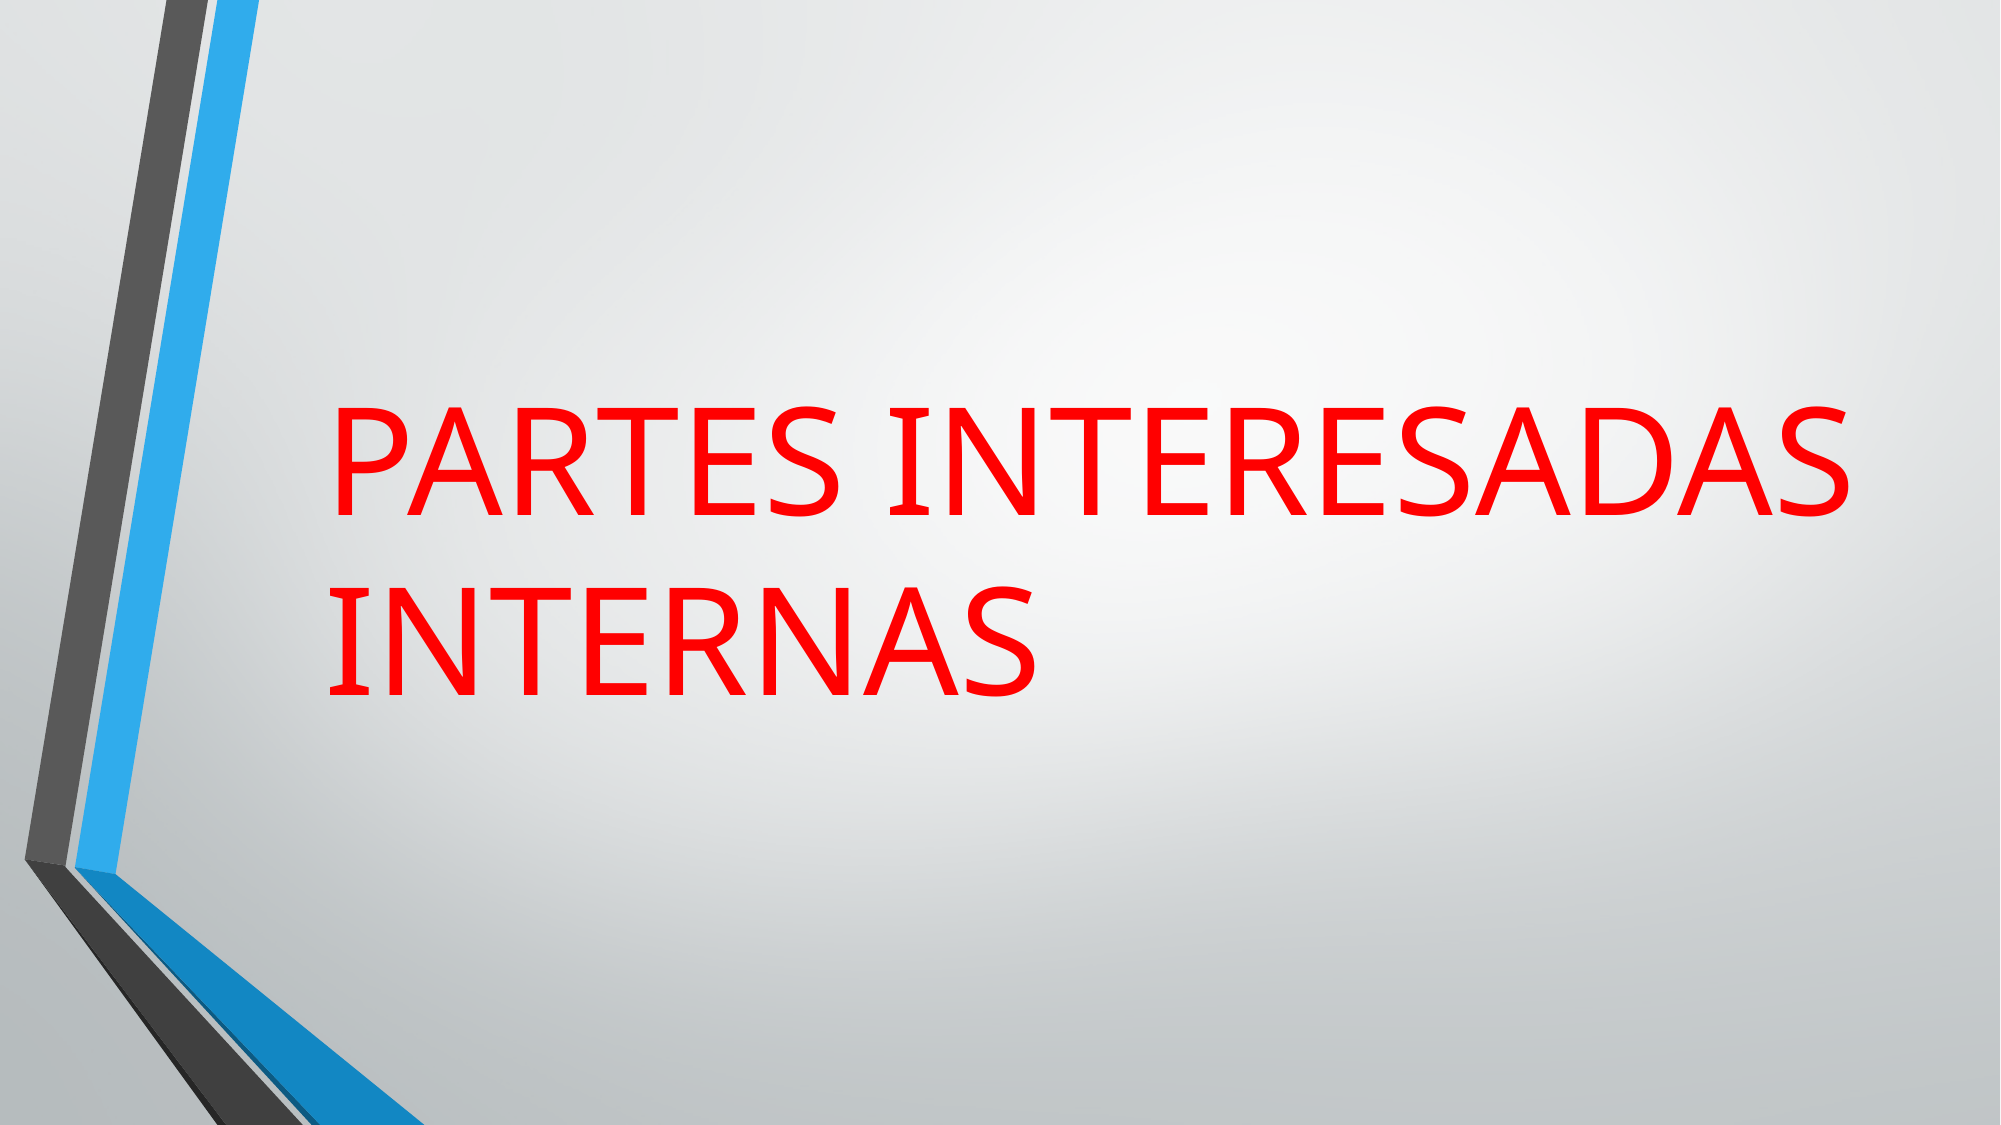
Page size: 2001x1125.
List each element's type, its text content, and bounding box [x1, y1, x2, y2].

text_box PARTES INTERESADAS INTERNAS [309, 357, 1957, 733]
